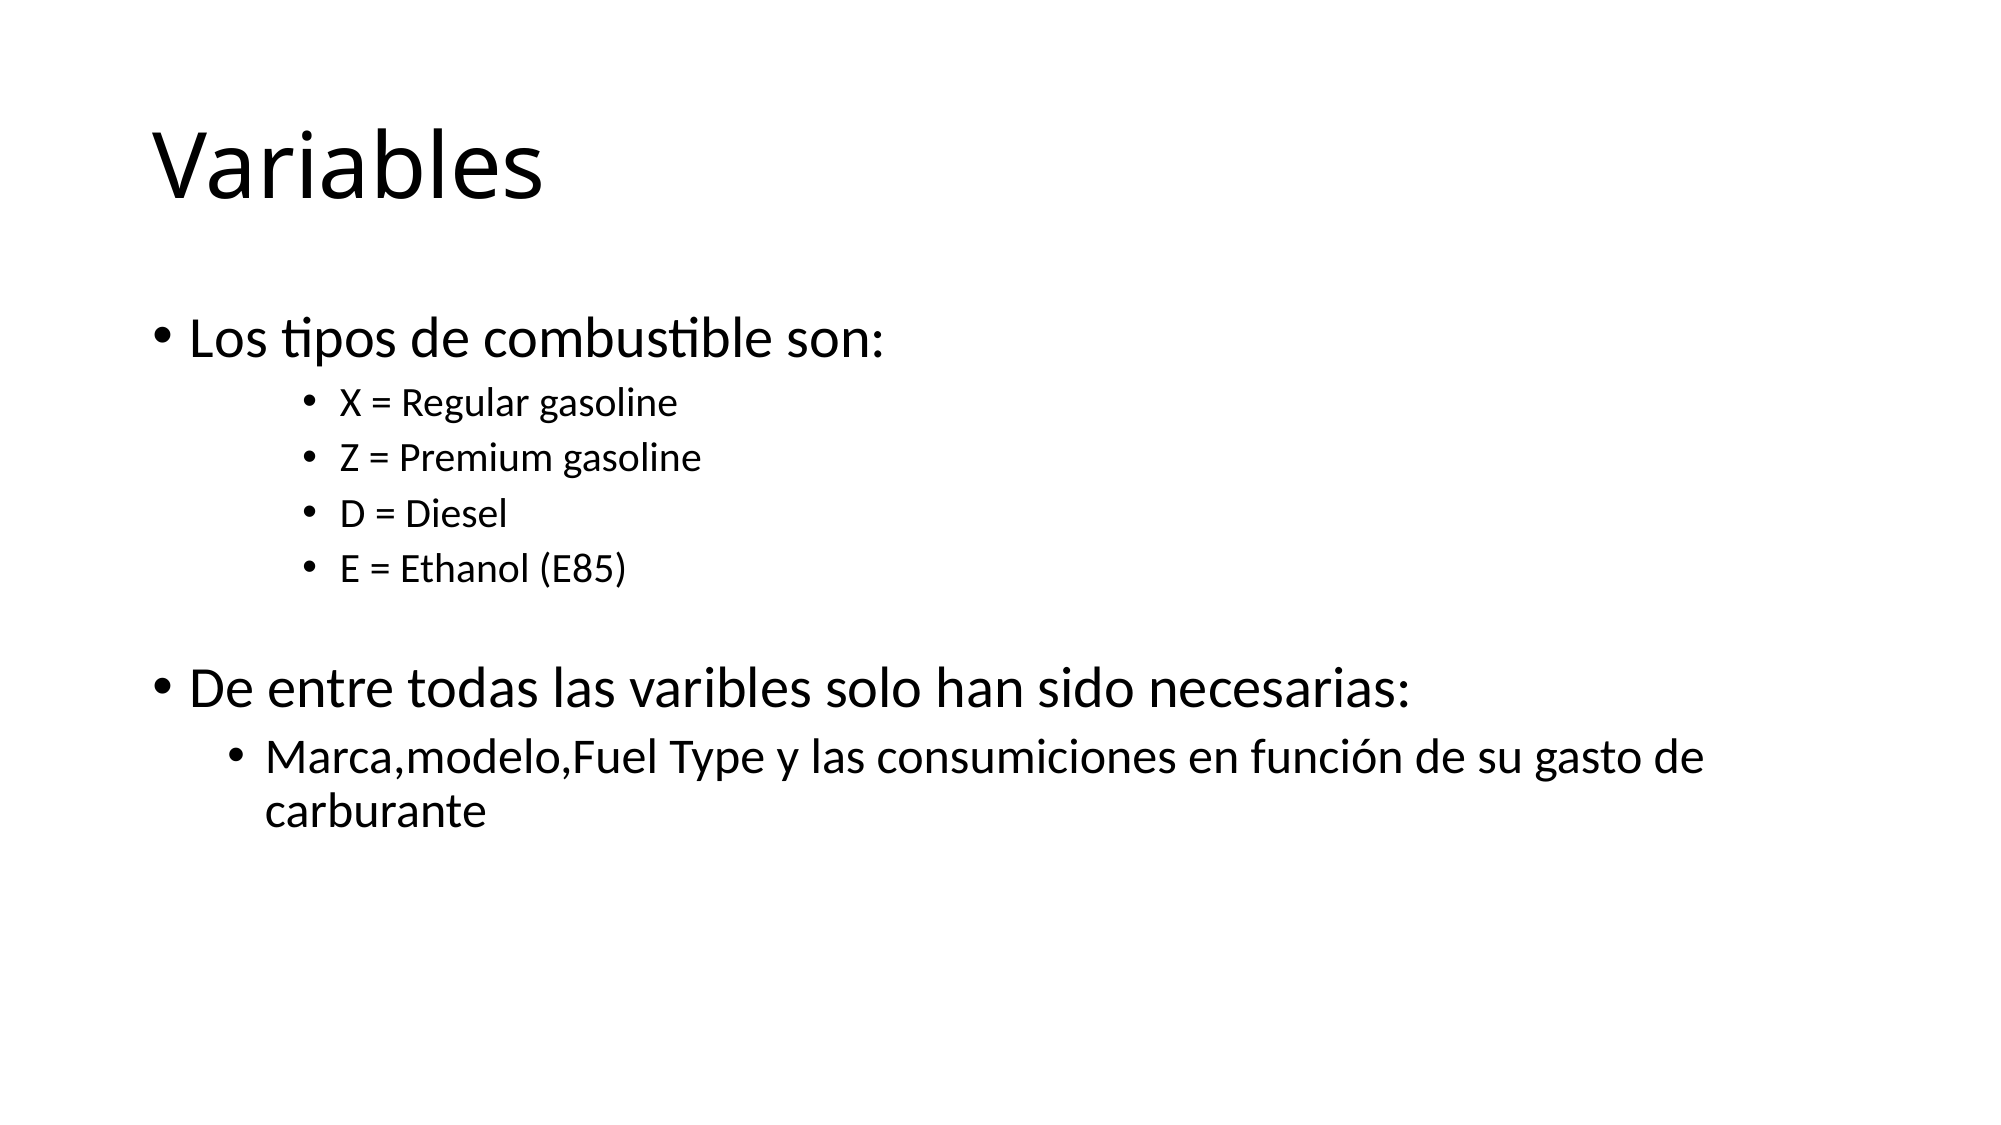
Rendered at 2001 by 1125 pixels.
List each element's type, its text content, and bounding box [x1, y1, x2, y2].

list Los tipos de combustible son: X = Regular gasoline Z = Premium gasoline D = Diesel E = Ethanol (E85) De entre todas las varibles solo han sido necesarias: Marca,modelo,Fuel Type y las consumiciones en función de su gasto de carburante [137, 299, 1863, 1014]
title Variables [137, 59, 1863, 278]
